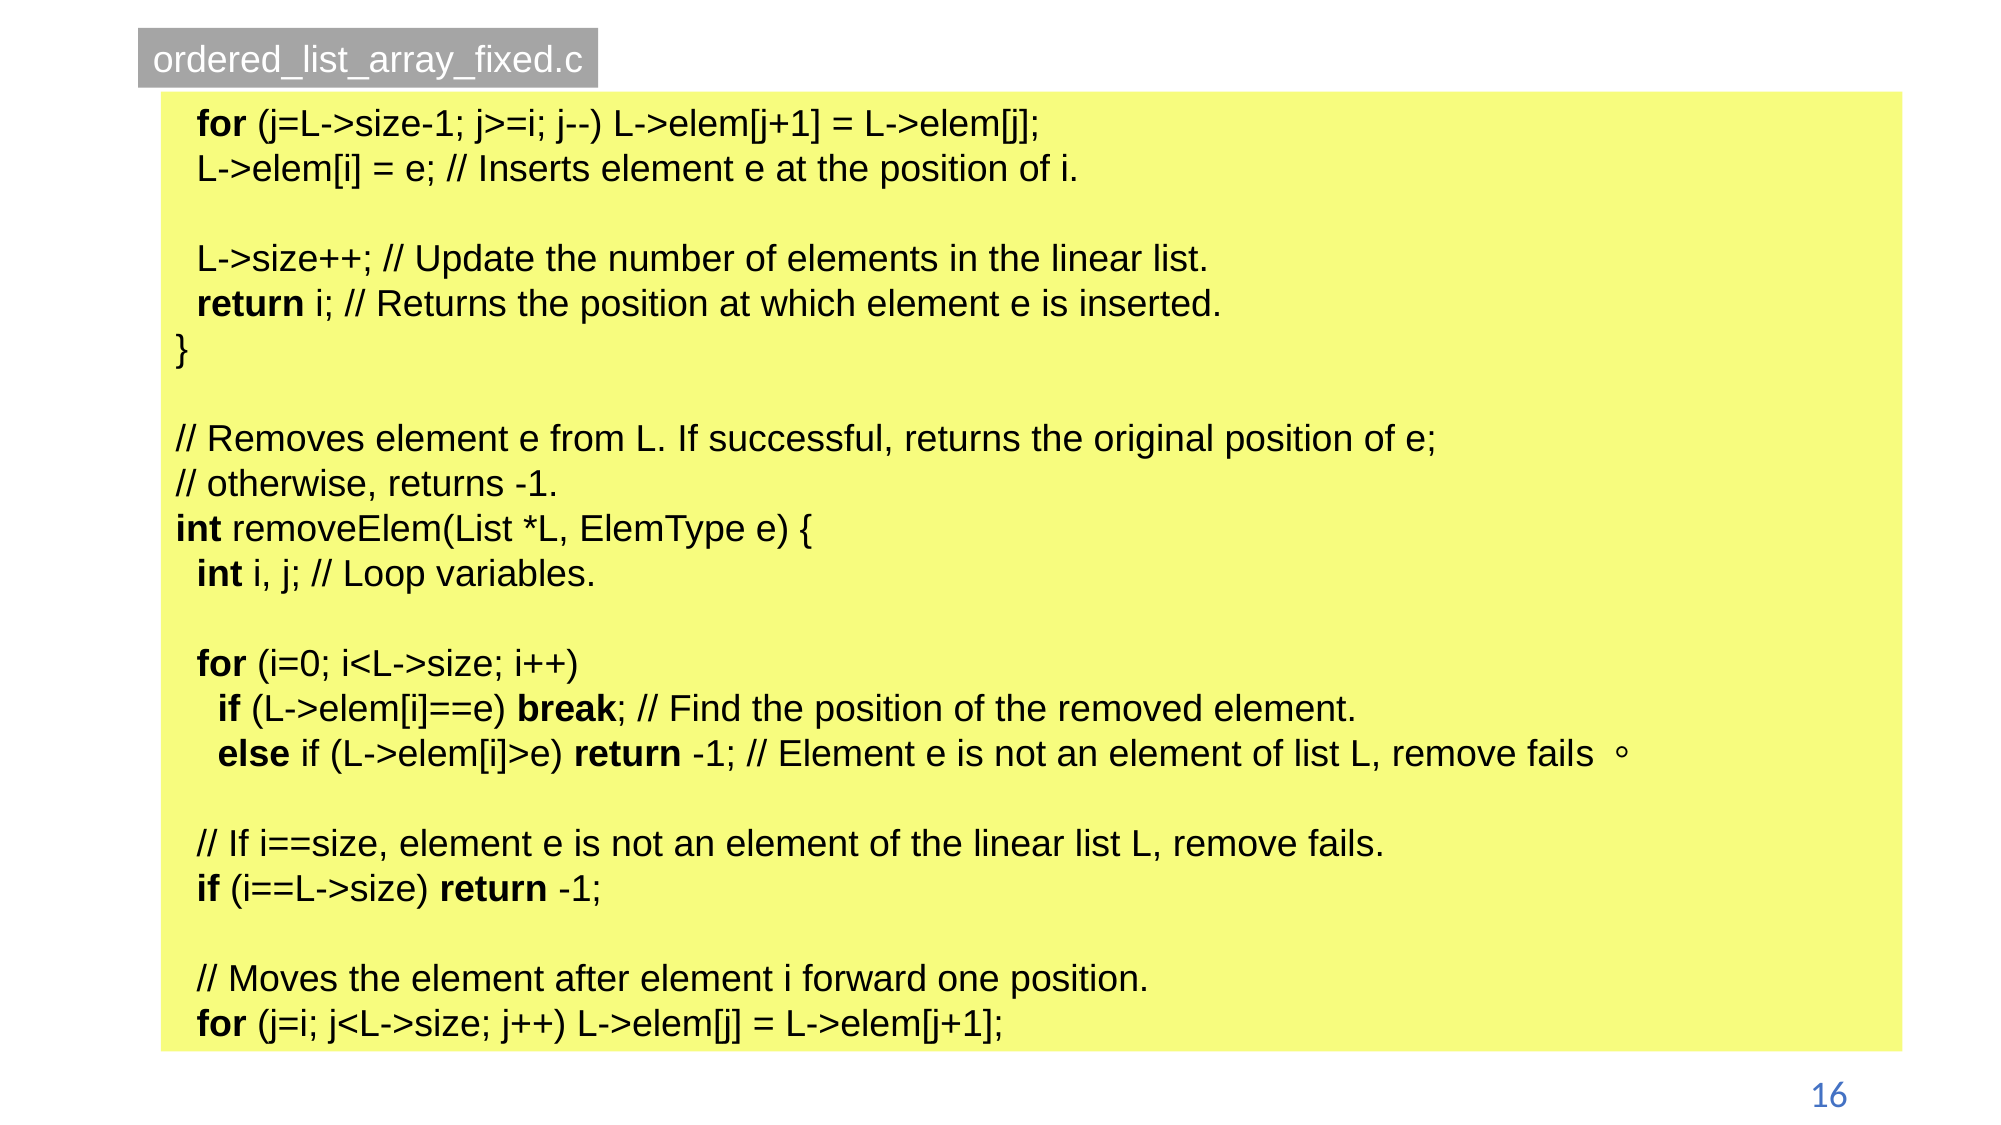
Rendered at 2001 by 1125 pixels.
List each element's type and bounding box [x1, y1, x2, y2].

text_box [137, 27, 1926, 1061]
